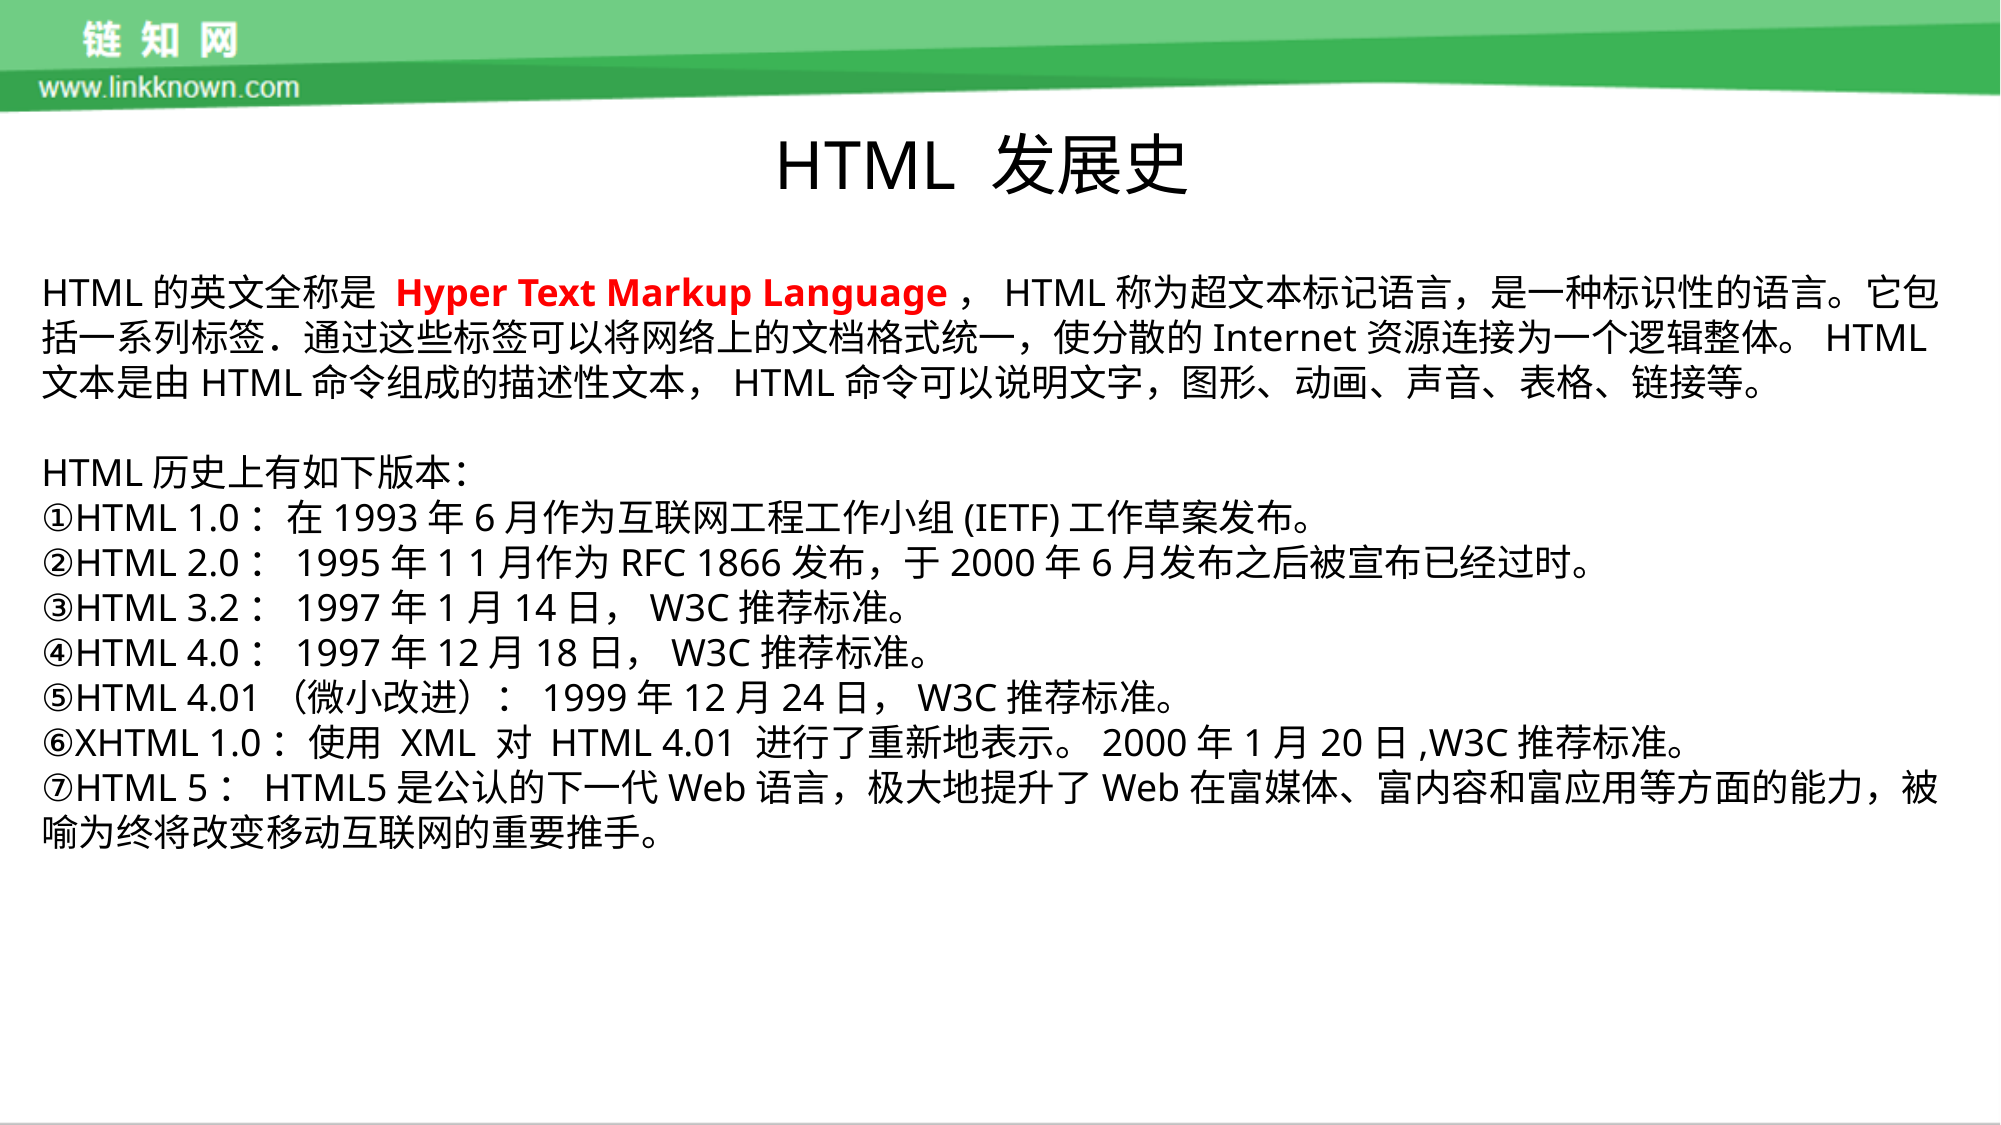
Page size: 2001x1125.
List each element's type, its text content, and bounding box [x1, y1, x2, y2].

text_box HTML 发展史 [33, 115, 1932, 211]
text_box HTML的英文全称是 Hyper Text Markup Language，HTML称为超文本标记语言，是一种标识性的语言。它包括一系列标签．通过这些标签可以将网络上的文档格式统一，使分散的Internet资源连接为一个逻辑整体。HTML文本是由HTML命令组成的描述性文本，HTML命令可以说明文字，图形、动画、声音、表格、链接等。 HTML历史上有如下版本： ①HTML 1.0：在1993年6月作为互联网工程工作小组(IETF)工作草案发布。 ②HTML 2.0：1995年1 1月作为RFC 1866发布，于2000年6月发布之后被宣布已经过时。 ③HTML 3.2：1997年1月14日，W3C推荐标准。 ④HTML 4.0：1997年12月18日，W3C推荐标准。 ⑤HTML 4.01（微小改进）：1999年12月24日，W3C推荐标准。 ⑥XHTML 1.0：使用 XML 对 HTML 4.01 进行了重新地表示。2000年1月20日,W3C推荐标准。 ⑦HTML 5：HTML5是公认的下一代Web语言，极大地提升了Web在富媒体、富内容和富应用等方面的能力，被喻为终将改变移动互联网的重要推手。 [26, 261, 1974, 862]
picture [0, 0, 2001, 1125]
